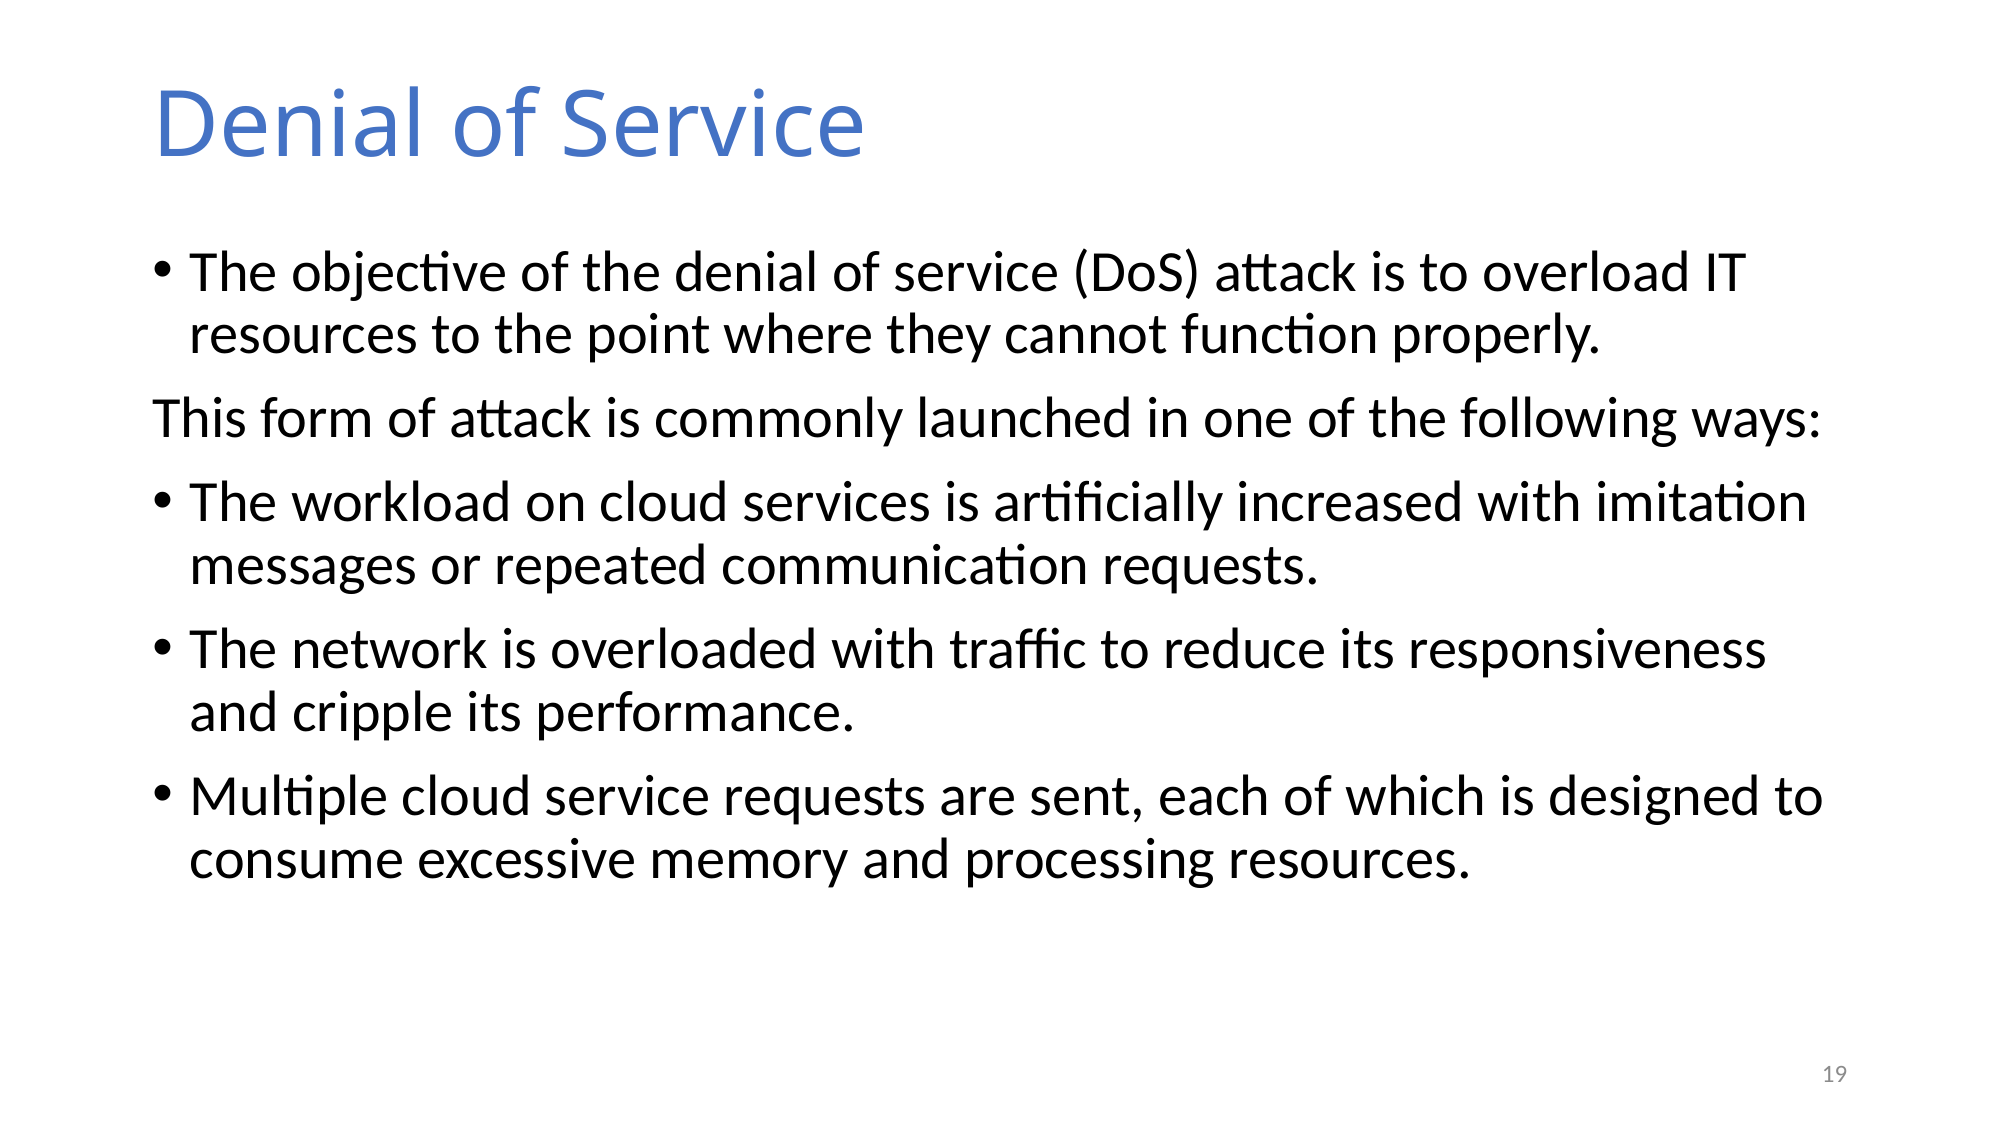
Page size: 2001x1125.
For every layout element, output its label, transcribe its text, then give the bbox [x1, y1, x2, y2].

slide_number 19 [1412, 1042, 1863, 1103]
title Denial of Service [137, 59, 1863, 194]
list The objective of the denial of service (DoS) attack is to overload IT resources to the point where they cannot function properly. This form of attack is commonly launched in one of the following ways: The workload on cloud services is artificially increased with imitation messages or repeated communication requests. The network is overloaded with traffic to reduce its responsiveness and cripple its performance. Multiple cloud service requests are sent, each of which is designed to consume excessive memory and processing resources. [137, 233, 1863, 1014]
